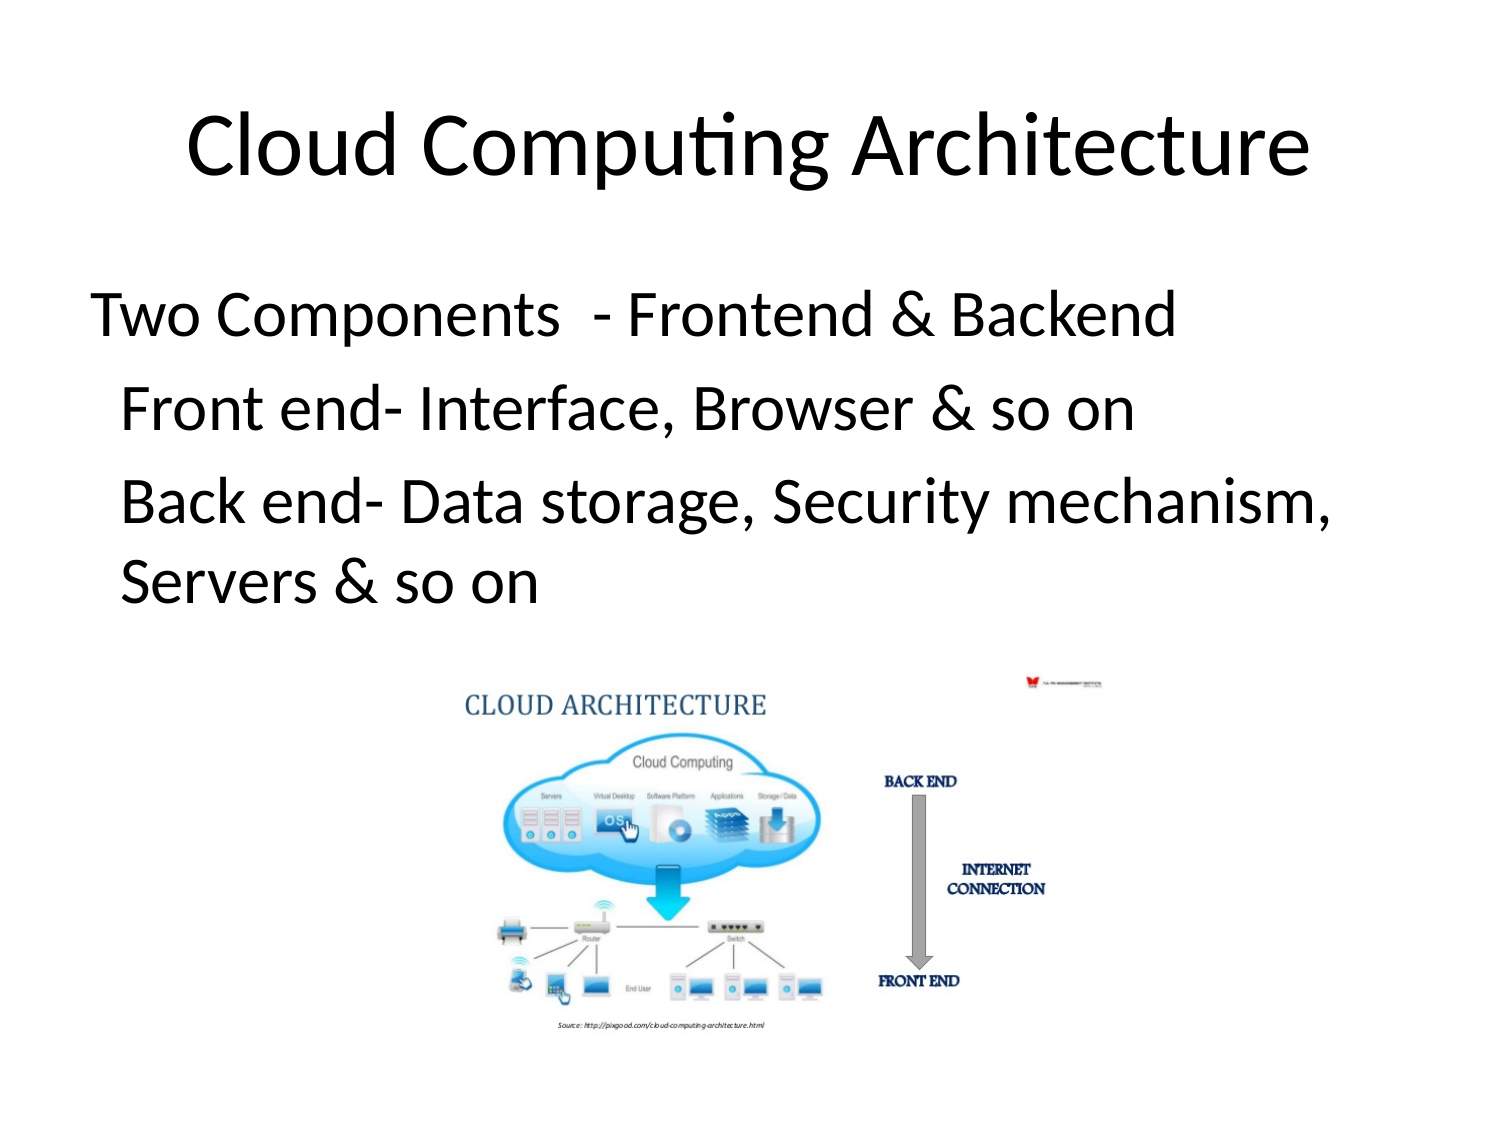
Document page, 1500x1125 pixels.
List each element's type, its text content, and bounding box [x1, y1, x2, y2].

list Two Components - Frontend & Backend Front end- Interface, Browser & so on Back end- Data storage, Security mechanism, Servers & so on [75, 262, 1425, 1005]
picture [459, 671, 1104, 1035]
title Cloud Computing Architecture [75, 45, 1425, 233]
